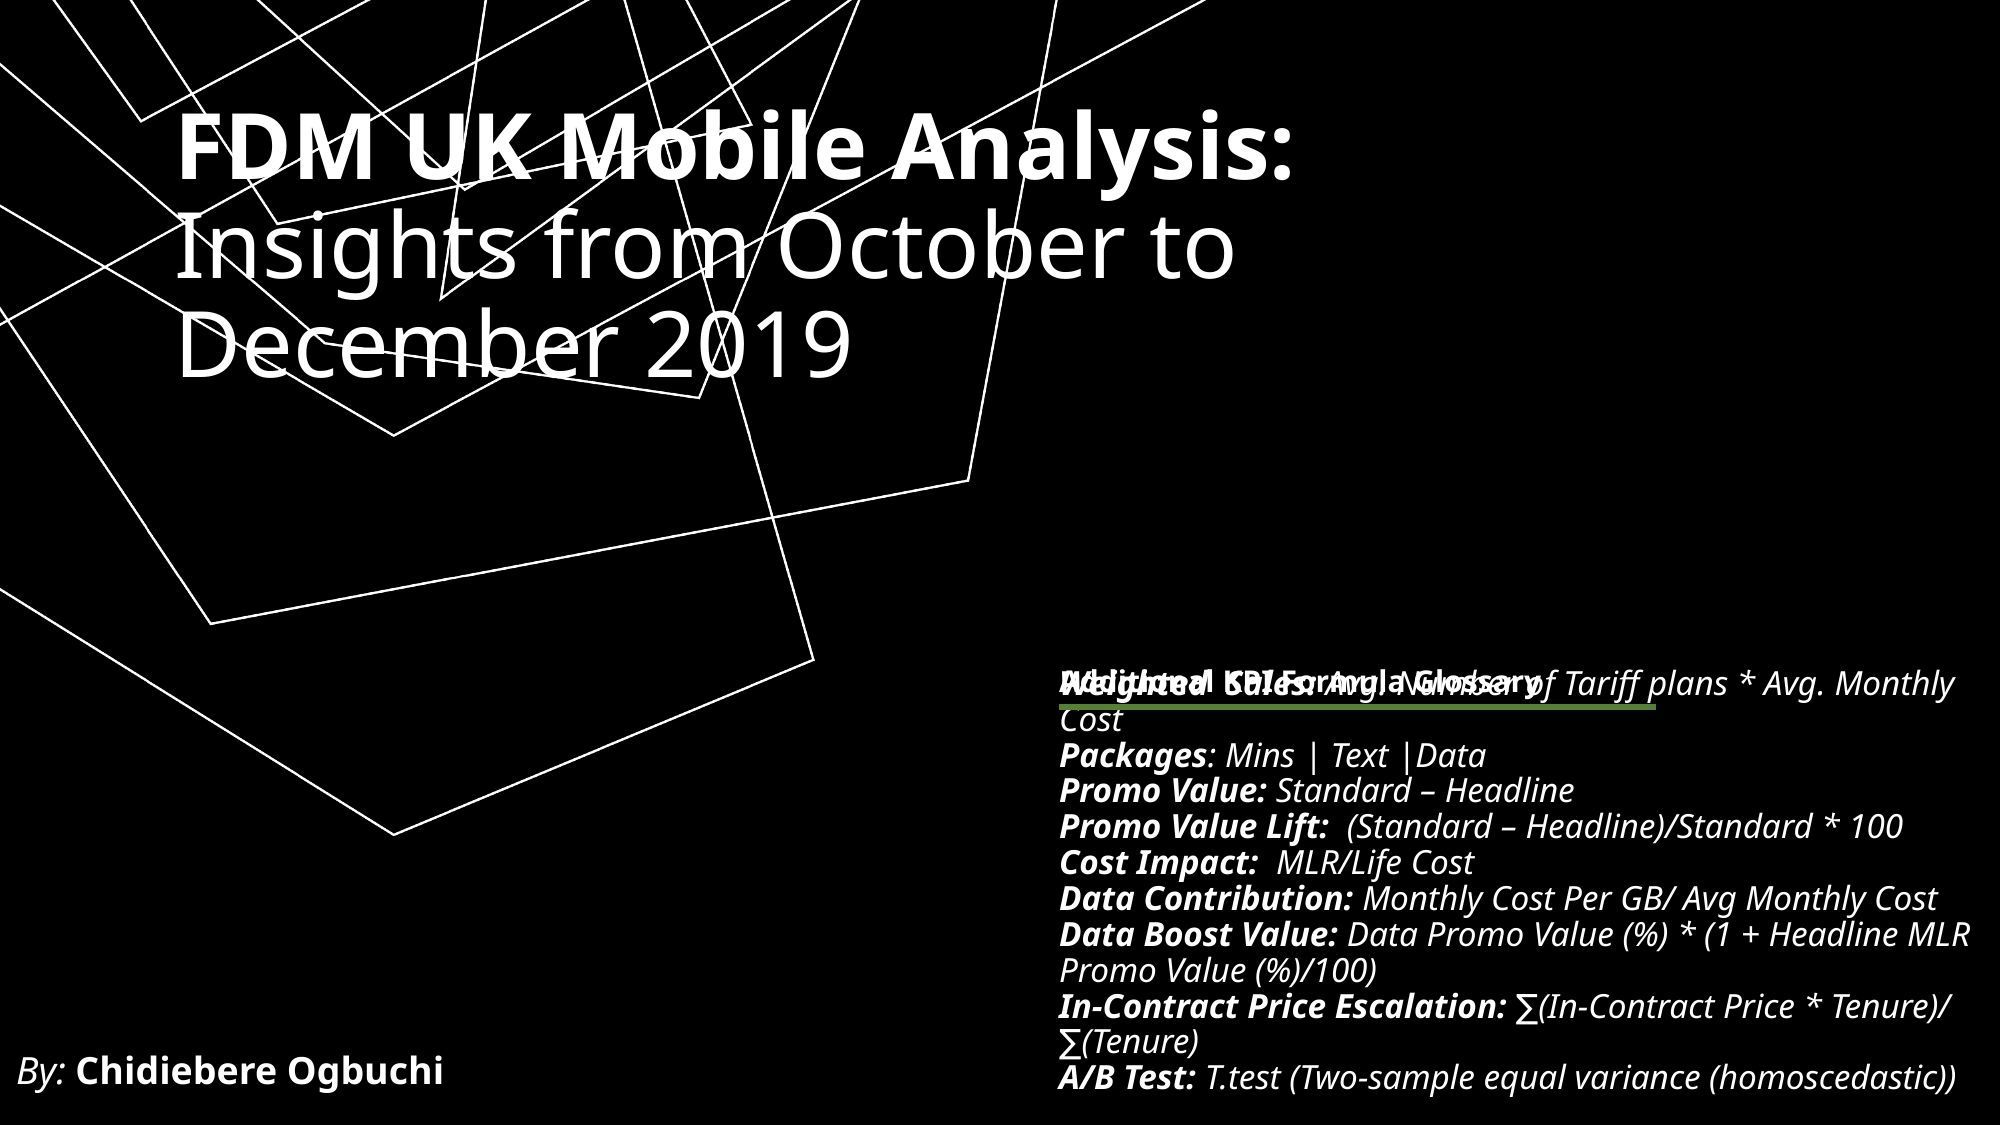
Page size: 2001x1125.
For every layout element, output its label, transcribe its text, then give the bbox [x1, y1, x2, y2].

text_box FDM UK Mobile Analysis: Insights from October to December 2019 [159, 289, 1517, 405]
picture [0, 0, 1356, 873]
text_box Weighted Sales: Avg. Number of Tariff plans * Avg. Monthly Cost Packages: Mins | Text |Data Promo Value: Standard – Headline Promo Value Lift: (Standard – Headline)/Standard * 100 Cost Impact: MLR/Life Cost Data Contribution: Monthly Cost Per GB/ Avg Monthly Cost Data Boost Value: Data Promo Value (%) * (1 + Headline MLR Promo Value (%)/100) In-Contract Price Escalation: ∑(In-Contract Price * Tenure)/ ∑(Tenure) A/B Test: T.test (Two-sample equal variance (homoscedastic)) [1044, 313, 2000, 1105]
text_box Additional KPI Formula Glossary [1044, 637, 1575, 707]
text_box By: Chidiebere Ogbuchi [1, 985, 1358, 1101]
